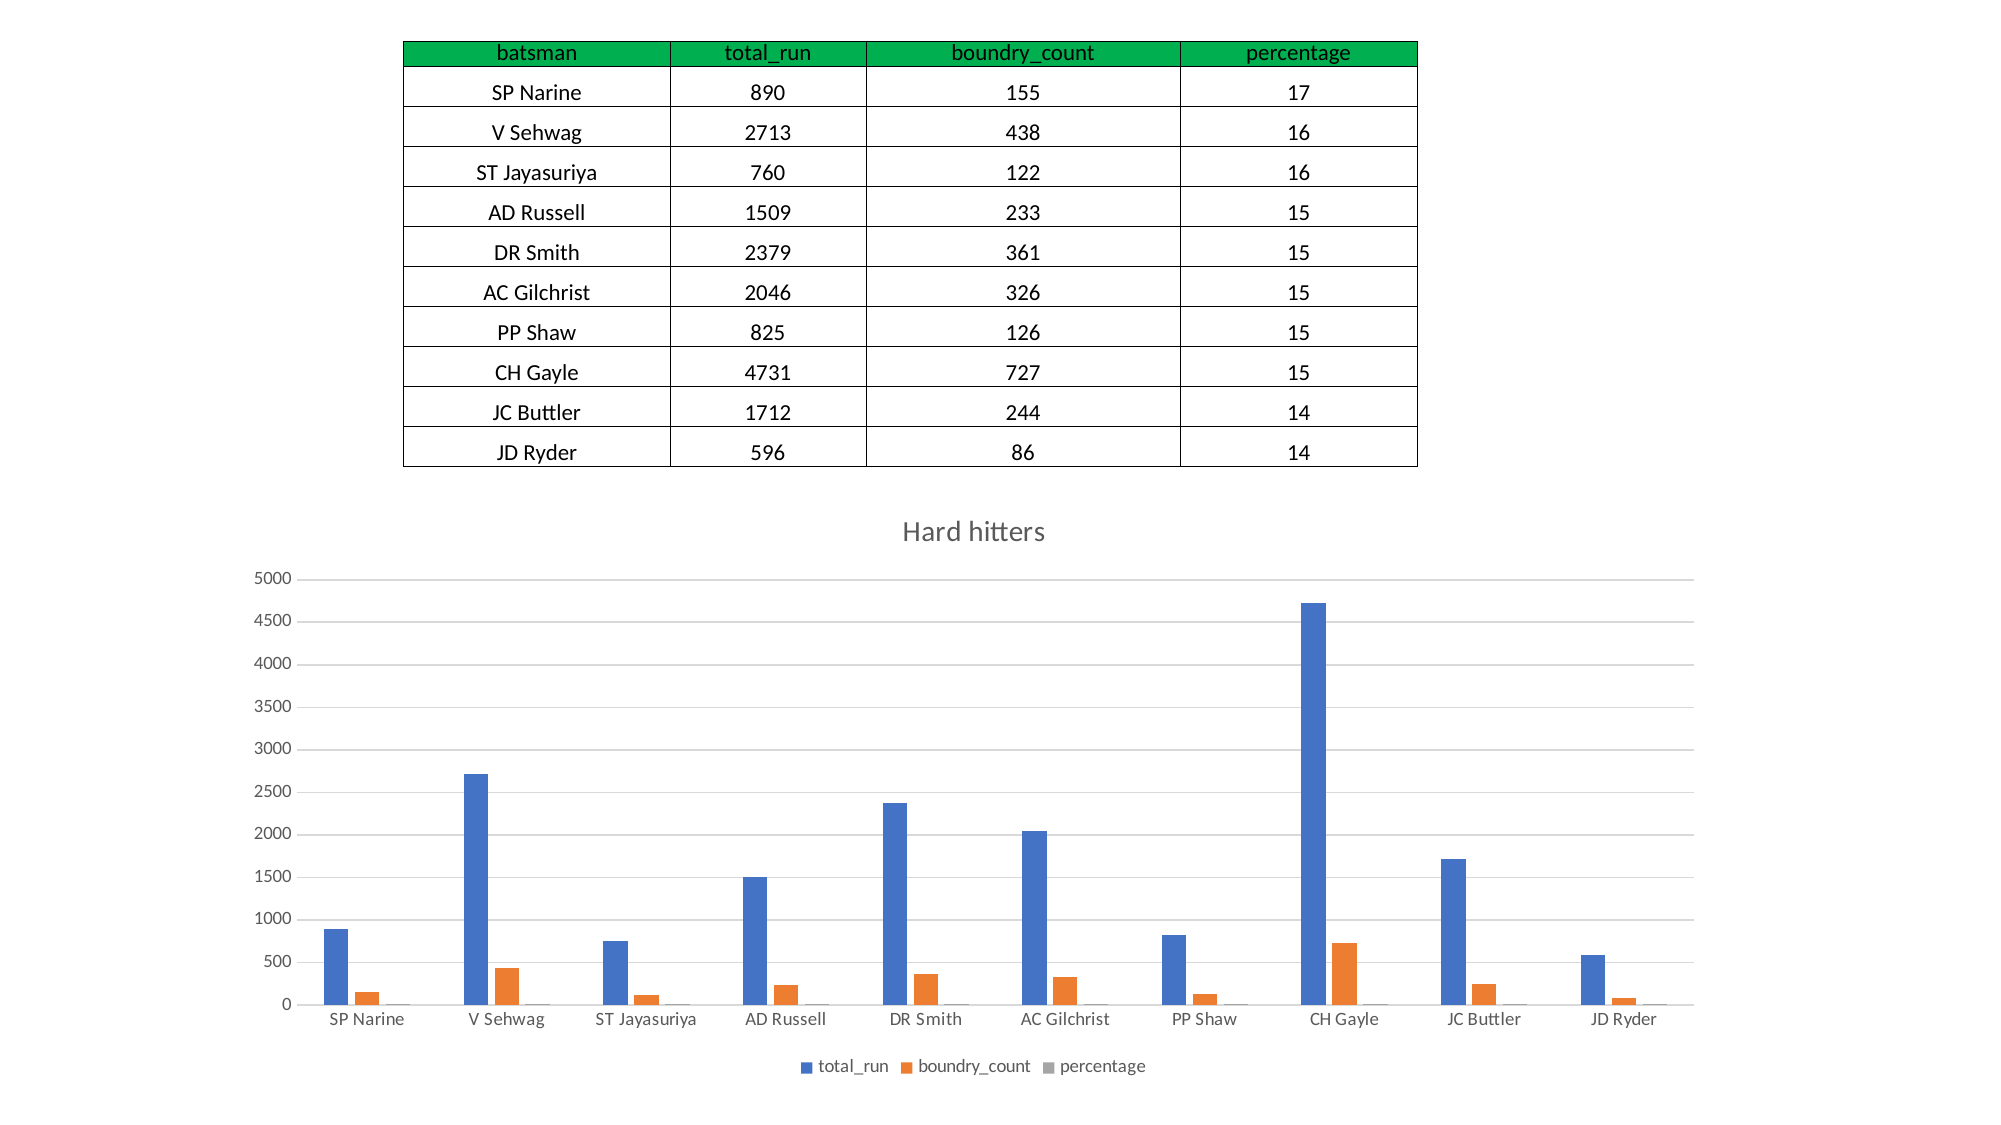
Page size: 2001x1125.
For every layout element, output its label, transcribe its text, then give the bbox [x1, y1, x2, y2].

table_cell 126 [867, 307, 1180, 346]
table_cell 16 [1181, 147, 1417, 186]
table_cell 17 [1181, 67, 1417, 106]
table_cell 1509 [671, 187, 866, 226]
table_cell 155 [867, 67, 1180, 106]
table_cell 16 [1181, 107, 1417, 146]
table_cell 2046 [671, 267, 866, 306]
table_cell CH Gayle [404, 347, 670, 386]
table_cell 760 [671, 147, 866, 186]
table_cell 15 [1181, 227, 1417, 266]
table_cell 4731 [671, 347, 866, 386]
table_cell SP Narine [404, 67, 670, 106]
chart [223, 491, 1724, 1084]
table_cell 14 [1181, 427, 1417, 466]
table_cell V Sehwag [404, 107, 670, 146]
table_cell 122 [867, 147, 1180, 186]
table_cell 2379 [671, 227, 866, 266]
table_header batsman [404, 42, 670, 66]
table_cell 326 [867, 267, 1180, 306]
table_cell AC Gilchrist [404, 267, 670, 306]
table_cell 438 [867, 107, 1180, 146]
table_cell 825 [671, 307, 866, 346]
table_cell 1712 [671, 387, 866, 426]
table_header total_run [671, 42, 866, 66]
table_cell JD Ryder [404, 427, 670, 466]
table_cell JC Buttler [404, 387, 670, 426]
table_cell 2713 [671, 107, 866, 146]
table_cell 233 [867, 187, 1180, 226]
table_cell 596 [671, 427, 866, 466]
table_cell 727 [867, 347, 1180, 386]
table_cell 361 [867, 227, 1180, 266]
table_header boundry_count [867, 42, 1180, 66]
table_cell ST Jayasuriya [404, 147, 670, 186]
table_cell DR Smith [404, 227, 670, 266]
table_cell 15 [1181, 187, 1417, 226]
table_cell PP Shaw [404, 307, 670, 346]
table_cell 15 [1181, 307, 1417, 346]
table_cell 15 [1181, 267, 1417, 306]
table_header percentage [1181, 42, 1417, 66]
table_cell 890 [671, 67, 866, 106]
table_cell 15 [1181, 347, 1417, 386]
table_cell 244 [867, 387, 1180, 426]
table_cell 14 [1181, 387, 1417, 426]
table_cell AD Russell [404, 187, 670, 226]
table_cell 86 [867, 427, 1180, 466]
